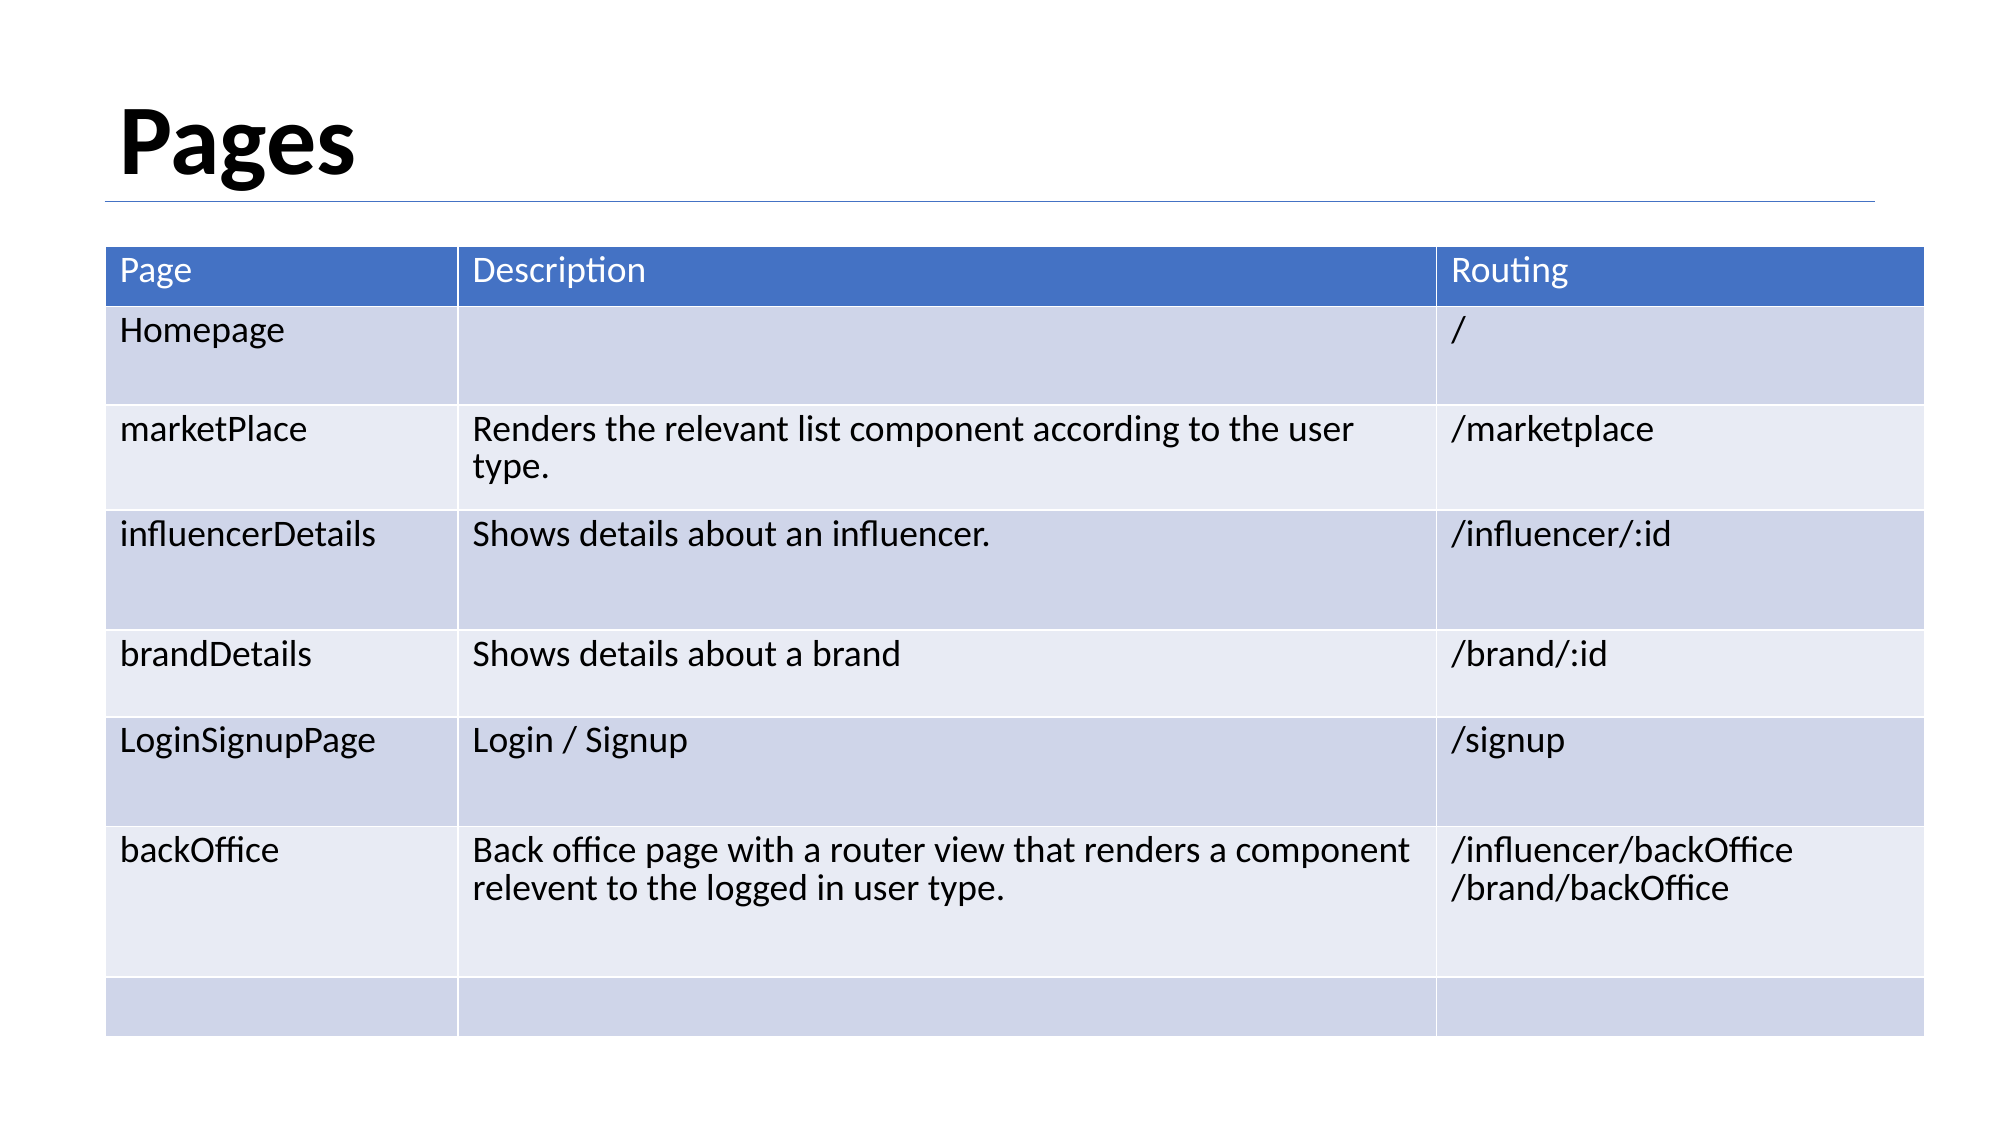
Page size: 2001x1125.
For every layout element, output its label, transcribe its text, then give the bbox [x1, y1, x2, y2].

table_cell /influencer/backOffice /brand/backOffice [1437, 827, 1924, 976]
table_cell / [1437, 307, 1924, 404]
table_cell marketPlace [106, 406, 457, 509]
table_cell /marketplace [1437, 406, 1924, 509]
table_cell [1437, 978, 1924, 1036]
table_header Description [459, 247, 1436, 306]
table_cell [106, 978, 457, 1036]
table_cell /brand/:id [1437, 631, 1924, 716]
table_header Routing [1437, 247, 1924, 306]
table_cell Shows details about an influencer. [459, 511, 1436, 629]
table_cell [459, 307, 1436, 404]
table_header Page [106, 247, 457, 306]
table_cell /signup [1437, 718, 1924, 826]
table_cell brandDetails [106, 631, 457, 716]
table_cell /influencer/:id [1437, 511, 1924, 629]
table_cell Renders the relevant list component according to the user type. [459, 406, 1436, 509]
table_cell influencerDetails [106, 511, 457, 629]
table_cell LoginSignupPage [106, 718, 457, 826]
table_cell Login / Signup [459, 718, 1436, 826]
table_cell Homepage [106, 307, 457, 404]
table_cell Back office page with a router view that renders a component relevent to the logged in user type. [459, 827, 1436, 976]
text_box Pages [104, 67, 1875, 201]
table_cell backOffice [106, 827, 457, 976]
table_cell [459, 978, 1436, 1036]
table_cell Shows details about a brand [459, 631, 1436, 716]
